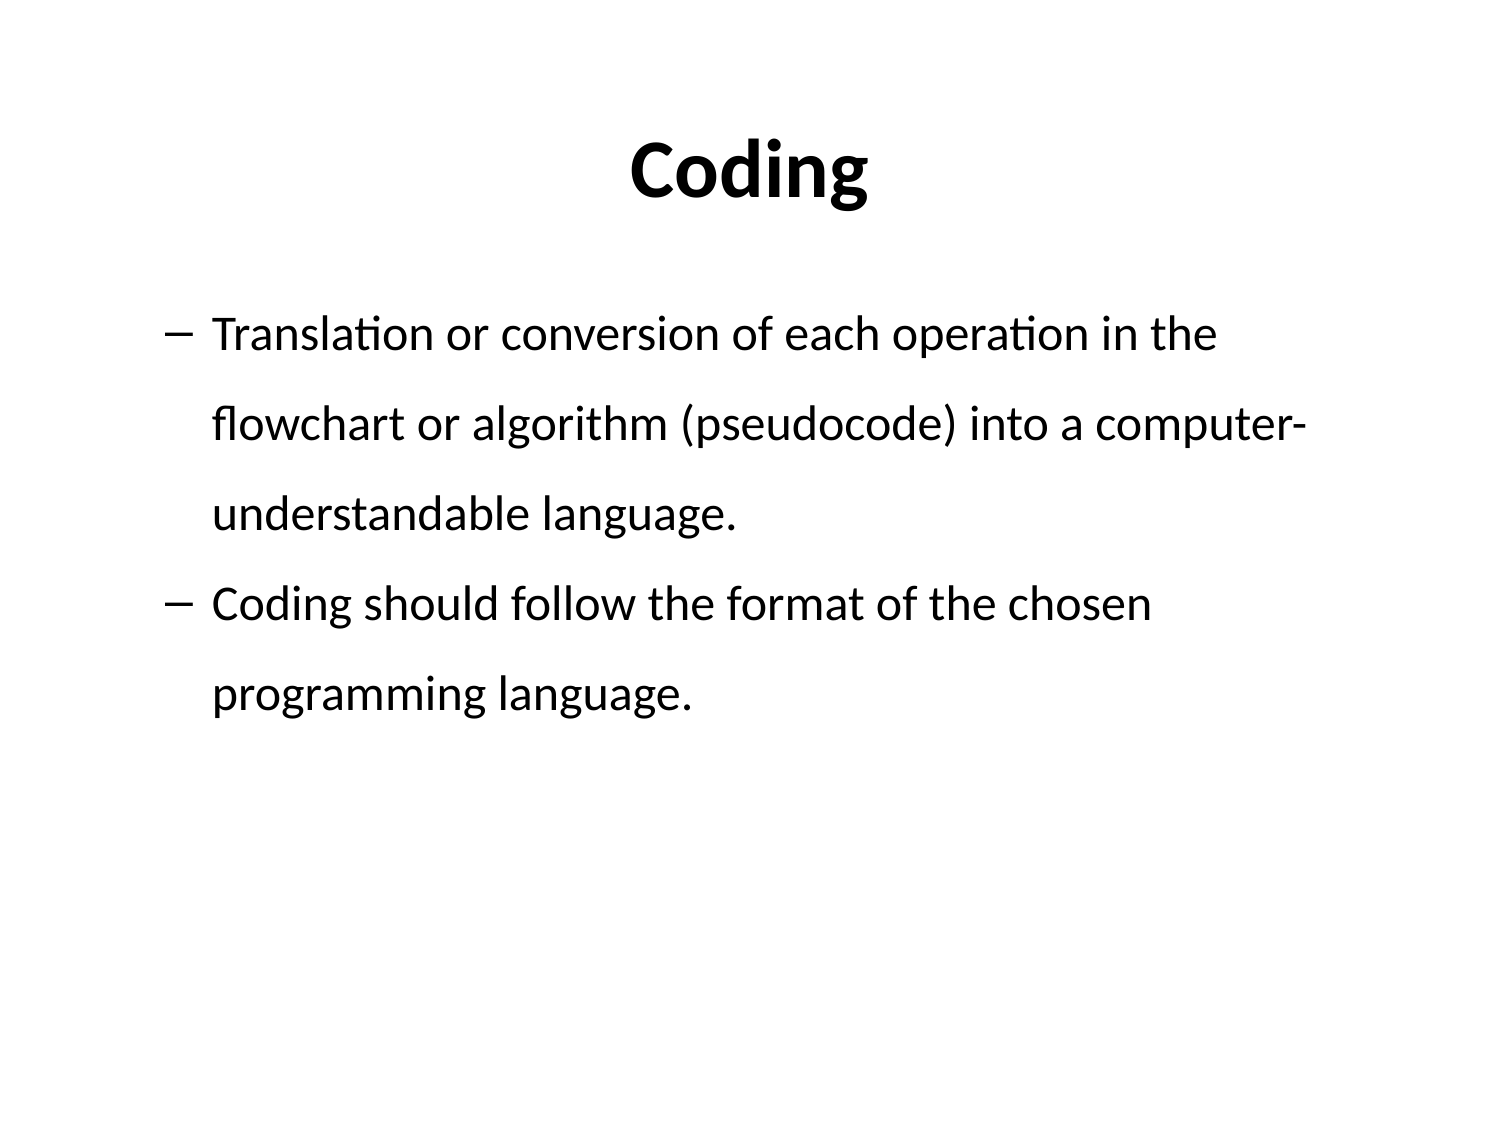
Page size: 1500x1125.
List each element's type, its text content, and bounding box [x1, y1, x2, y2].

list Translation or conversion of each operation in the flowchart or algorithm (pseudocode) into a computer-understandable language. Coding should follow the format of the chosen programming language. [75, 262, 1425, 1005]
title Coding [75, 45, 1425, 233]
